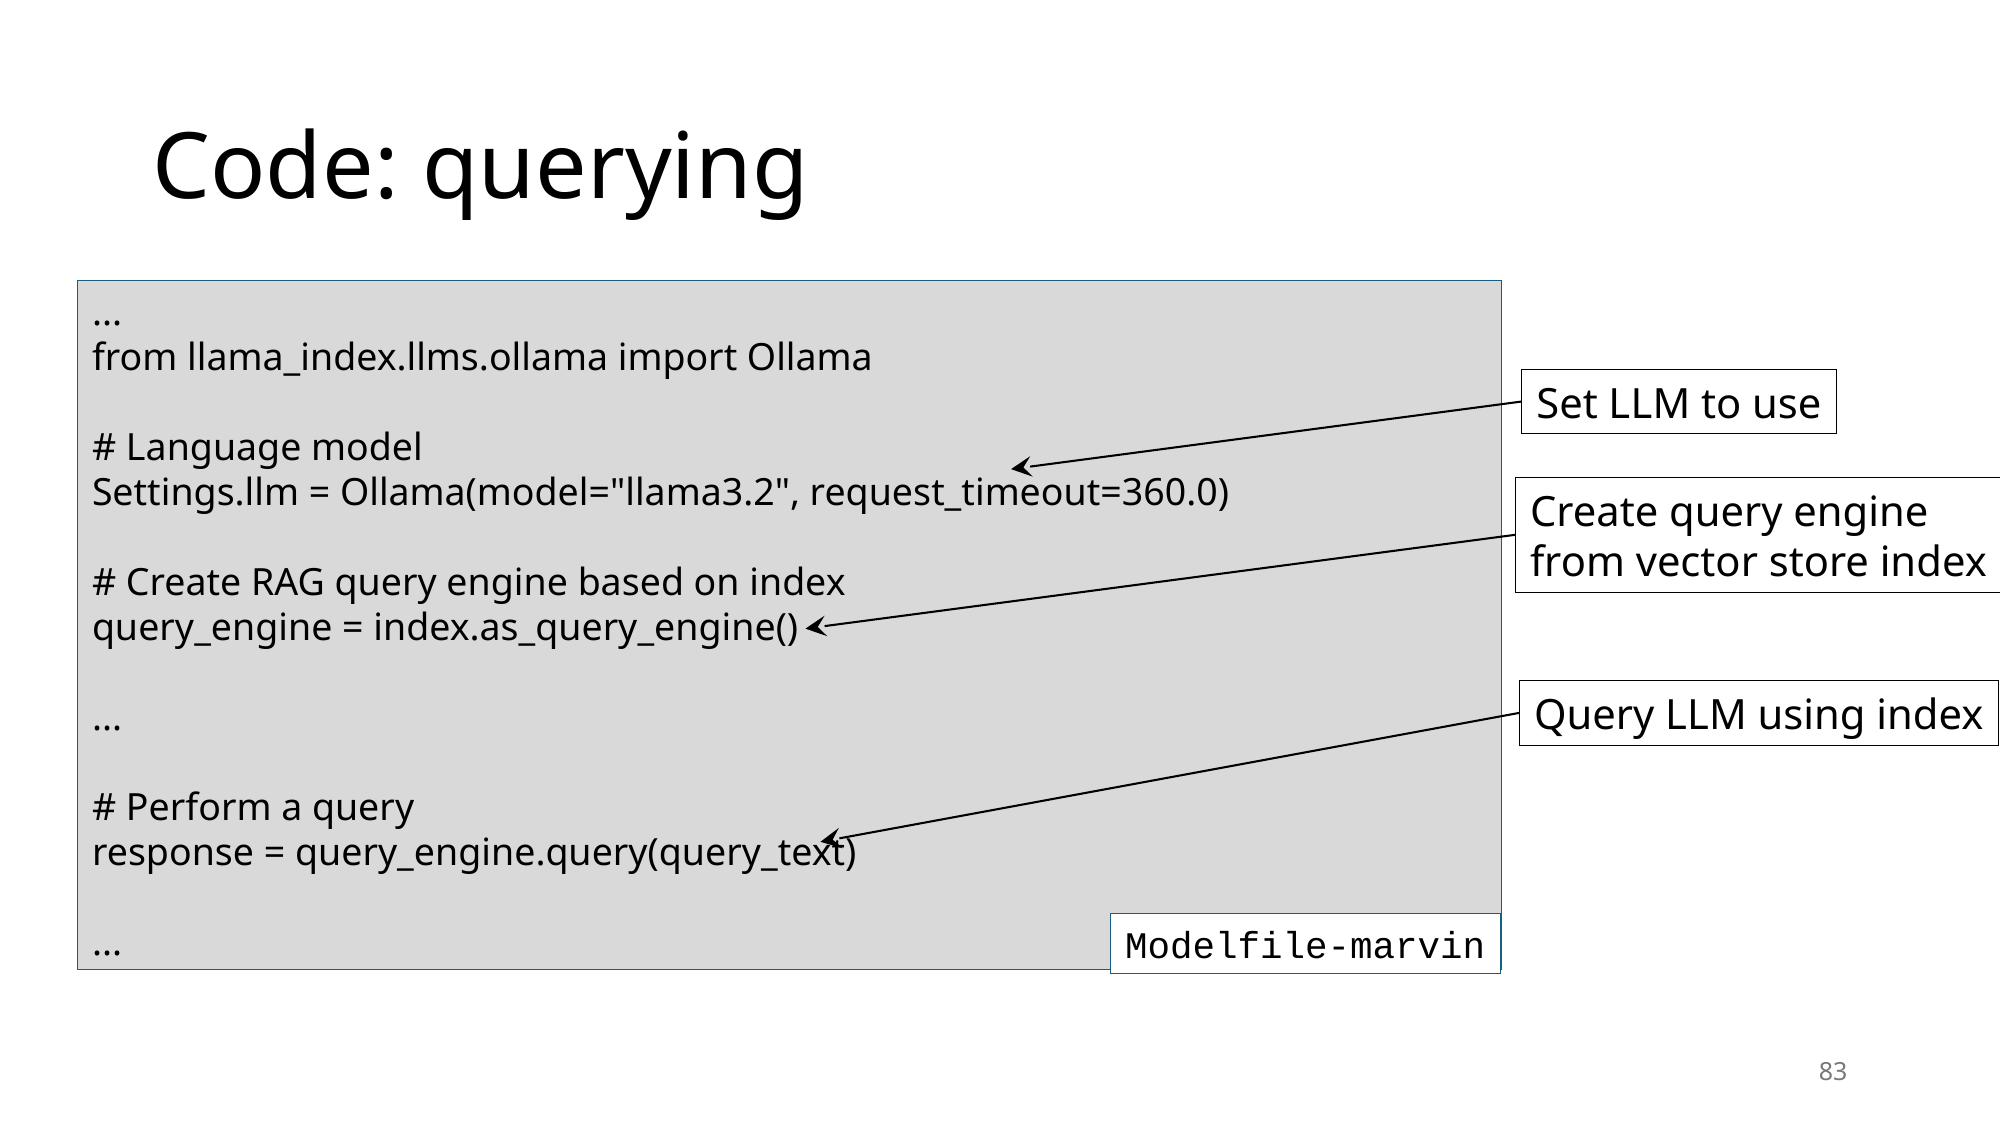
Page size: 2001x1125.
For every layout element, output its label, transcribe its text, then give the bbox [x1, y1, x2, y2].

title Code: querying [137, 59, 1863, 278]
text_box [76, 279, 1502, 978]
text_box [819, 679, 1978, 843]
slide_number 83 [1412, 1042, 1863, 1103]
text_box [1010, 368, 1827, 470]
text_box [804, 476, 1982, 630]
